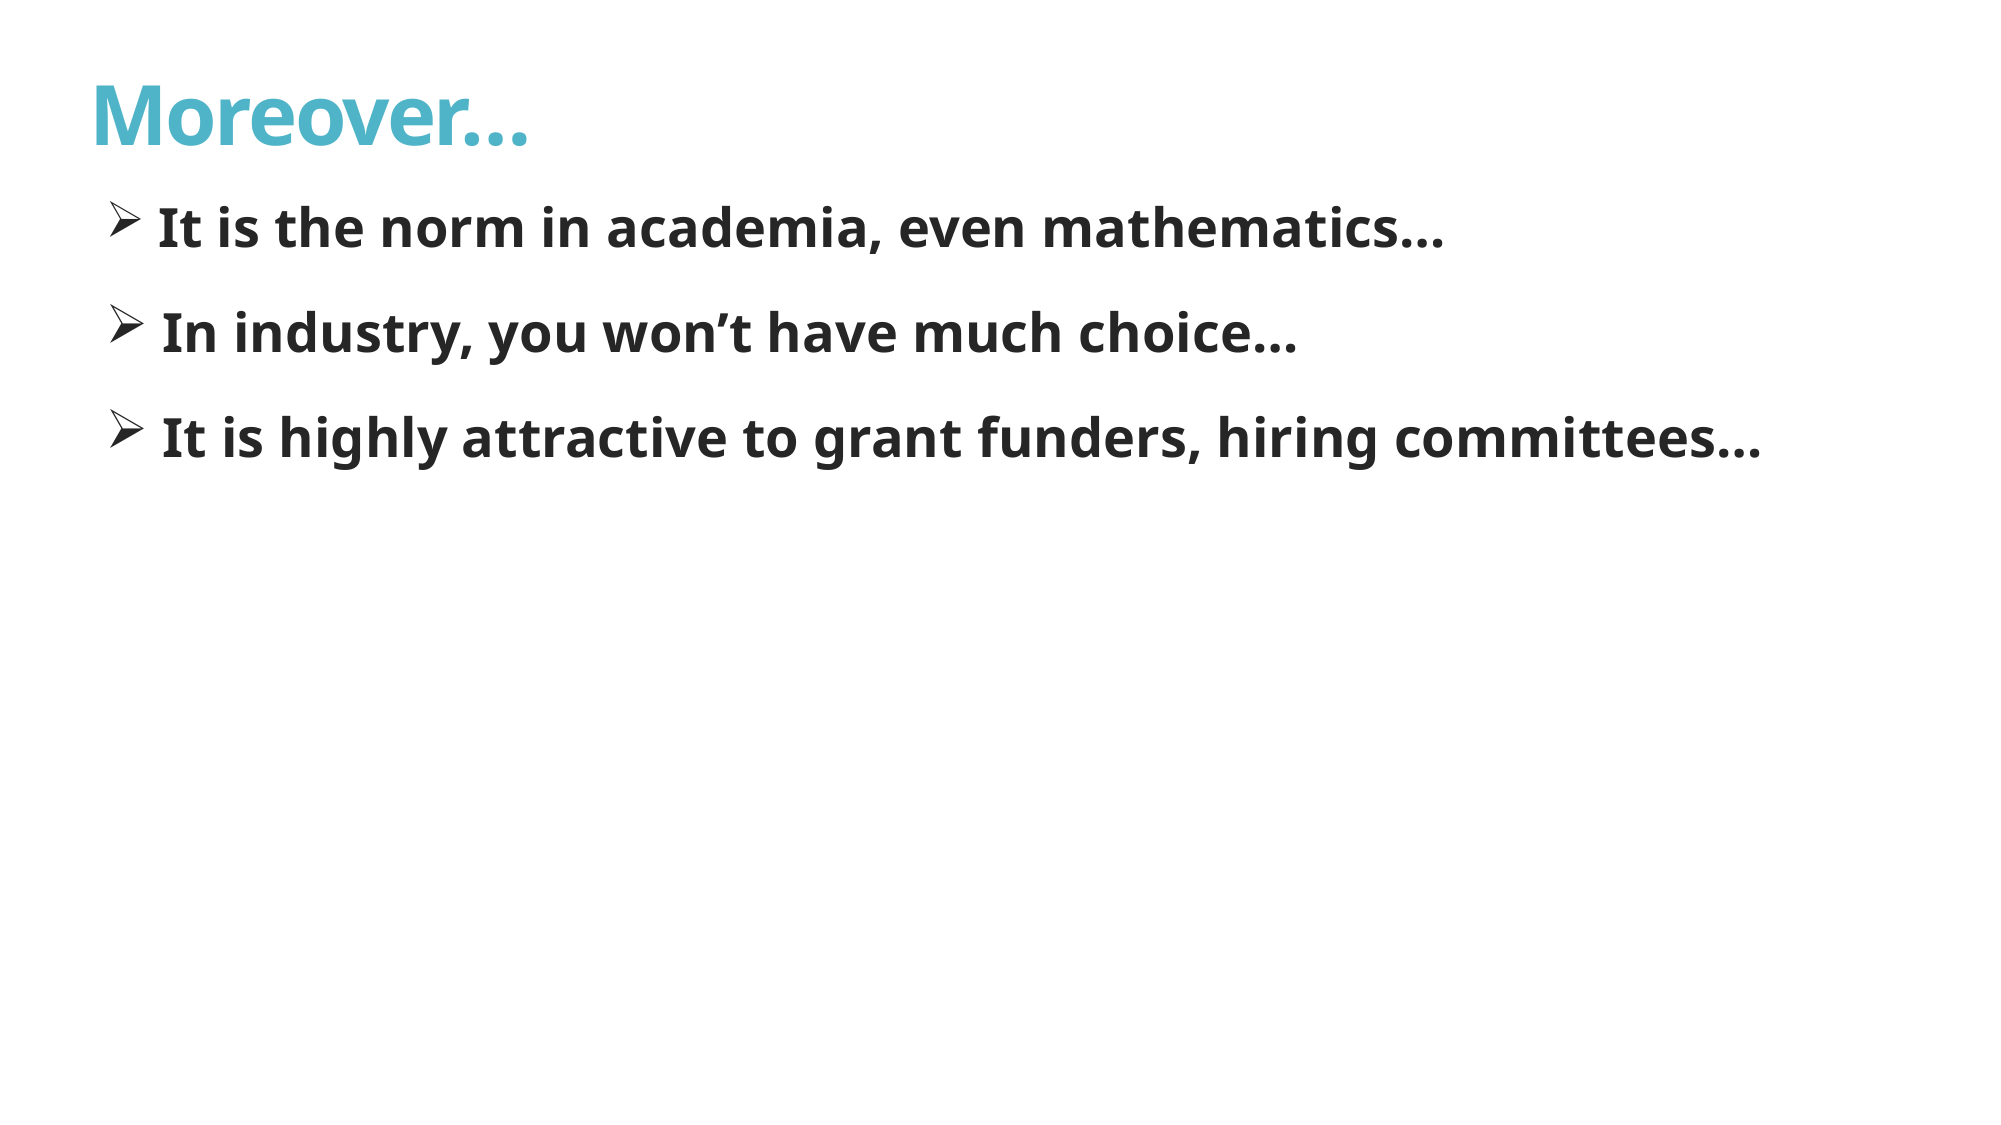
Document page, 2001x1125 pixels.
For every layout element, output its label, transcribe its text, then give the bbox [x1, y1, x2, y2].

list It is the norm in academia, even mathematics… In industry, you won’t have much choice… It is highly attractive to grant funders, hiring committees… [90, 172, 1908, 835]
title Moreover… [74, 11, 1800, 229]
